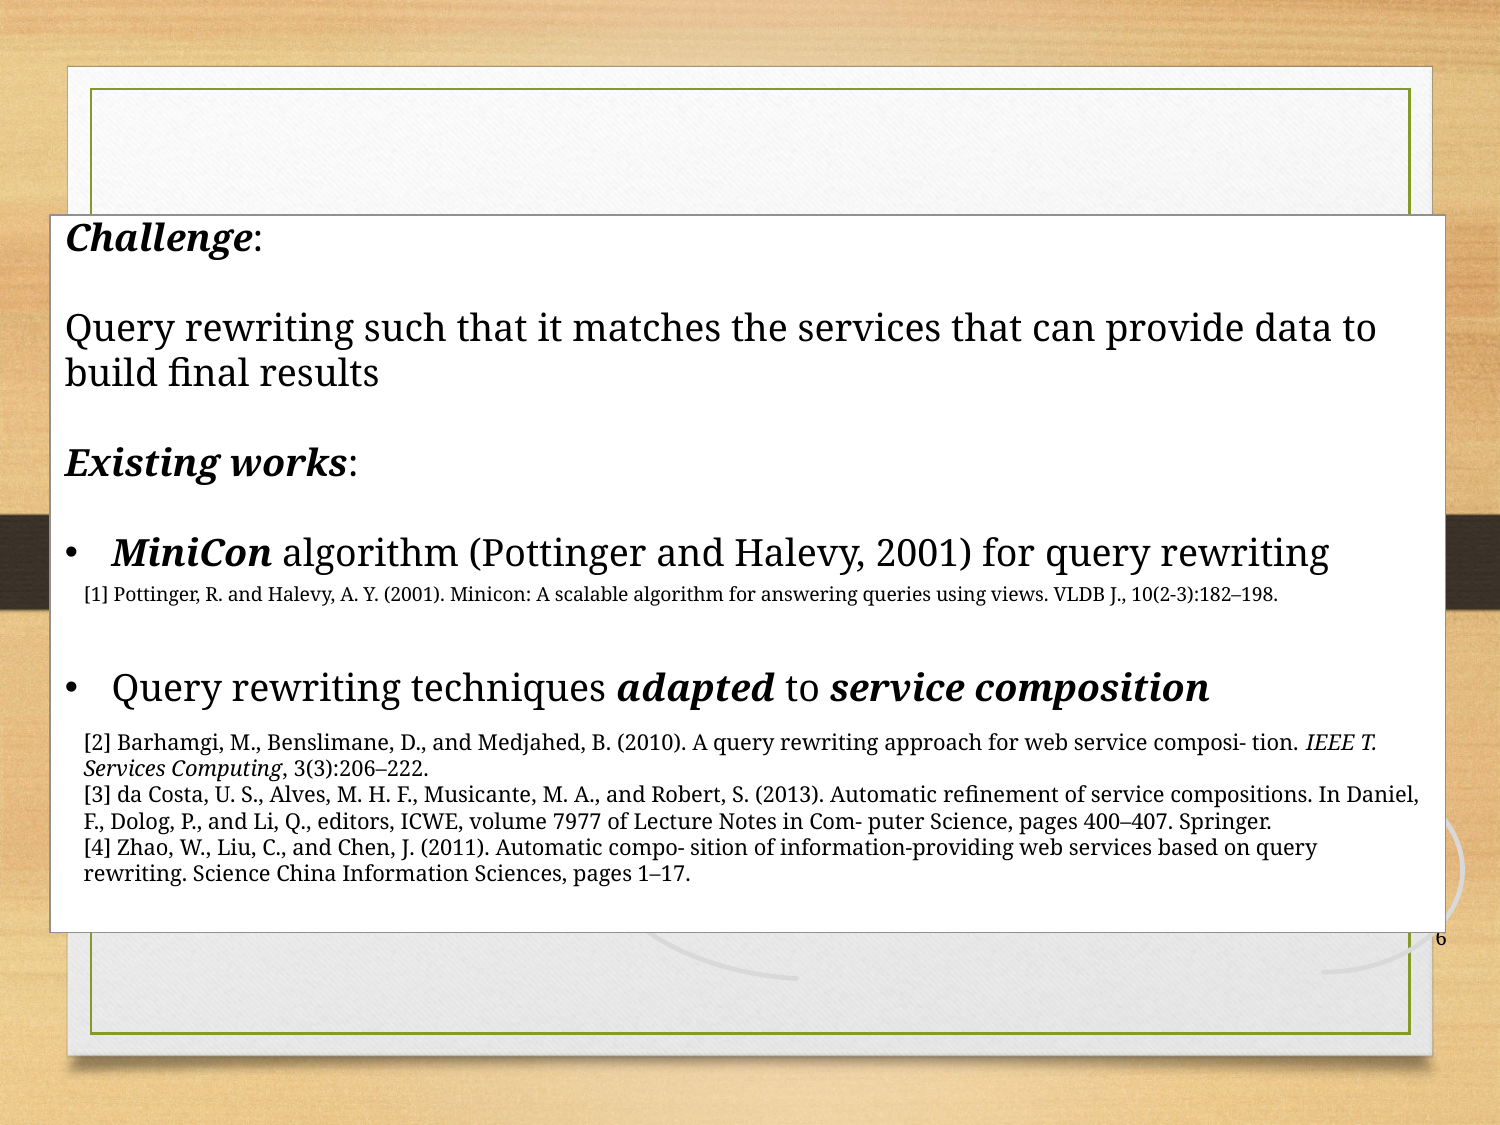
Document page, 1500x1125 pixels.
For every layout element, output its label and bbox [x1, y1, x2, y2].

text_box [49, 214, 1446, 933]
text_box [133, 933, 603, 954]
picture [0, 0, 1500, 1125]
text_box [603, 625, 1463, 1010]
